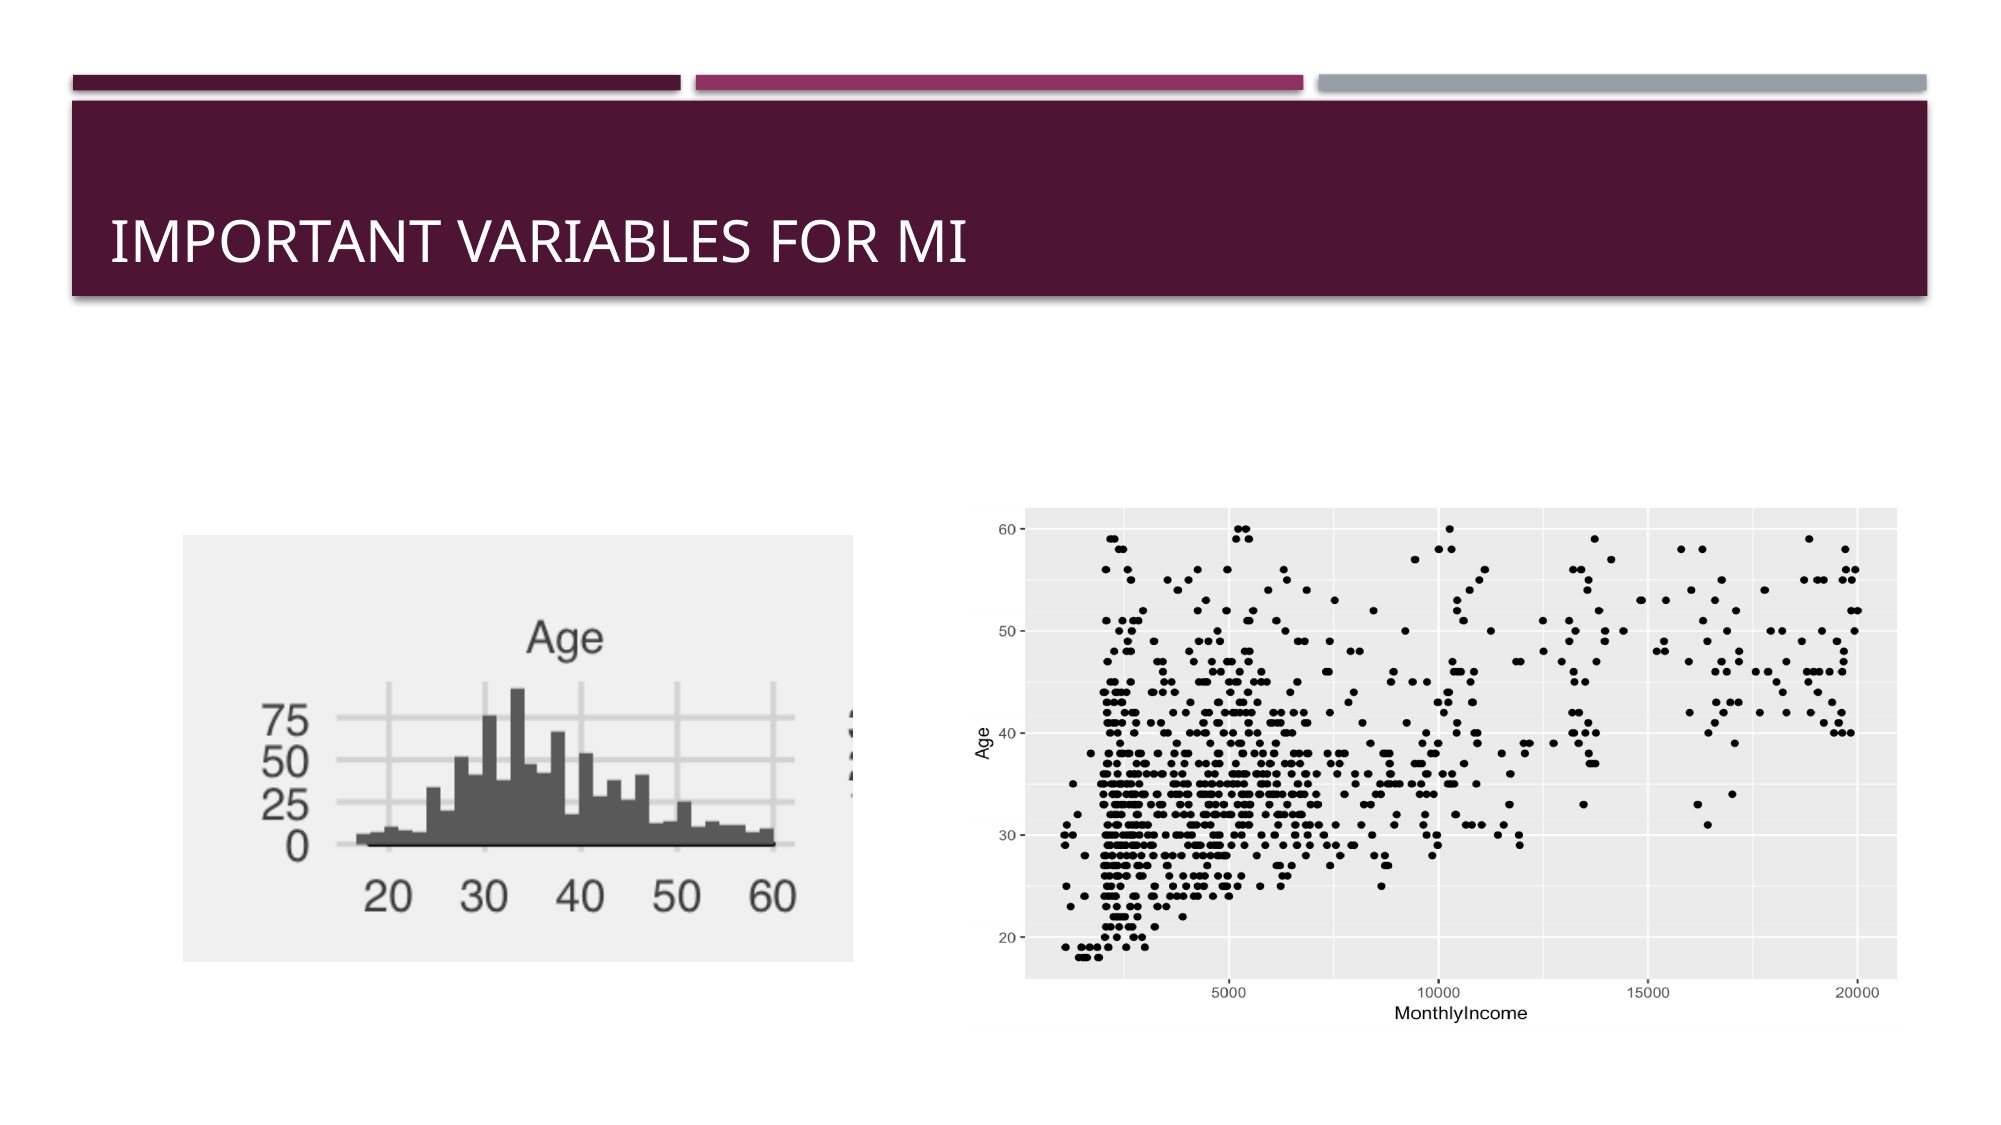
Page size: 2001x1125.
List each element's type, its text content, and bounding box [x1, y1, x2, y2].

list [183, 535, 853, 962]
title Important Variables for MI [95, 115, 1905, 282]
picture [966, 496, 1909, 1032]
